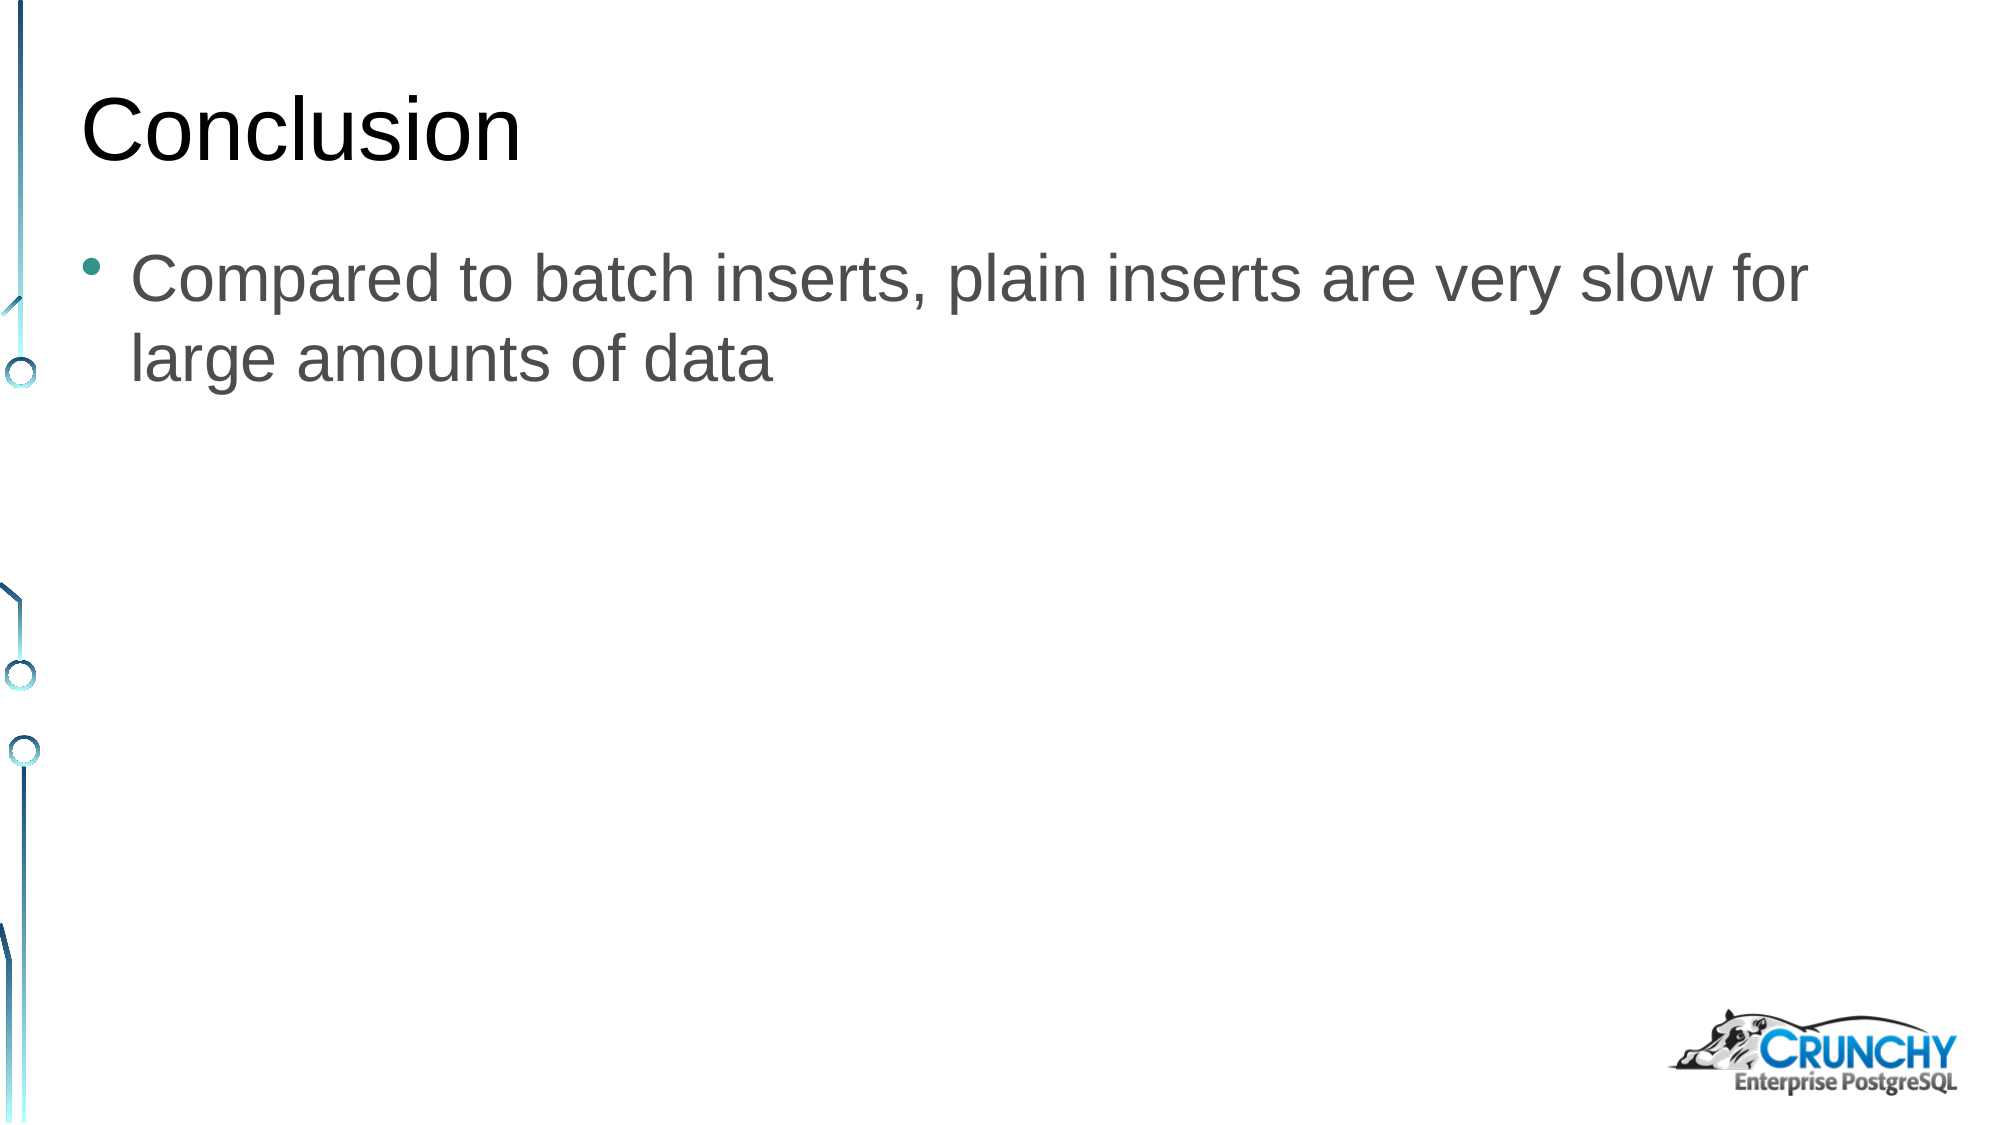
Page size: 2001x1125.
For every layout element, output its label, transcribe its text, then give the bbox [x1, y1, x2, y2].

picture [1656, 998, 1968, 1107]
text_box Compared to batch inserts, plain inserts are very slow for large amounts of data [80, 234, 1920, 975]
text_box Conclusion [80, 71, 1920, 172]
